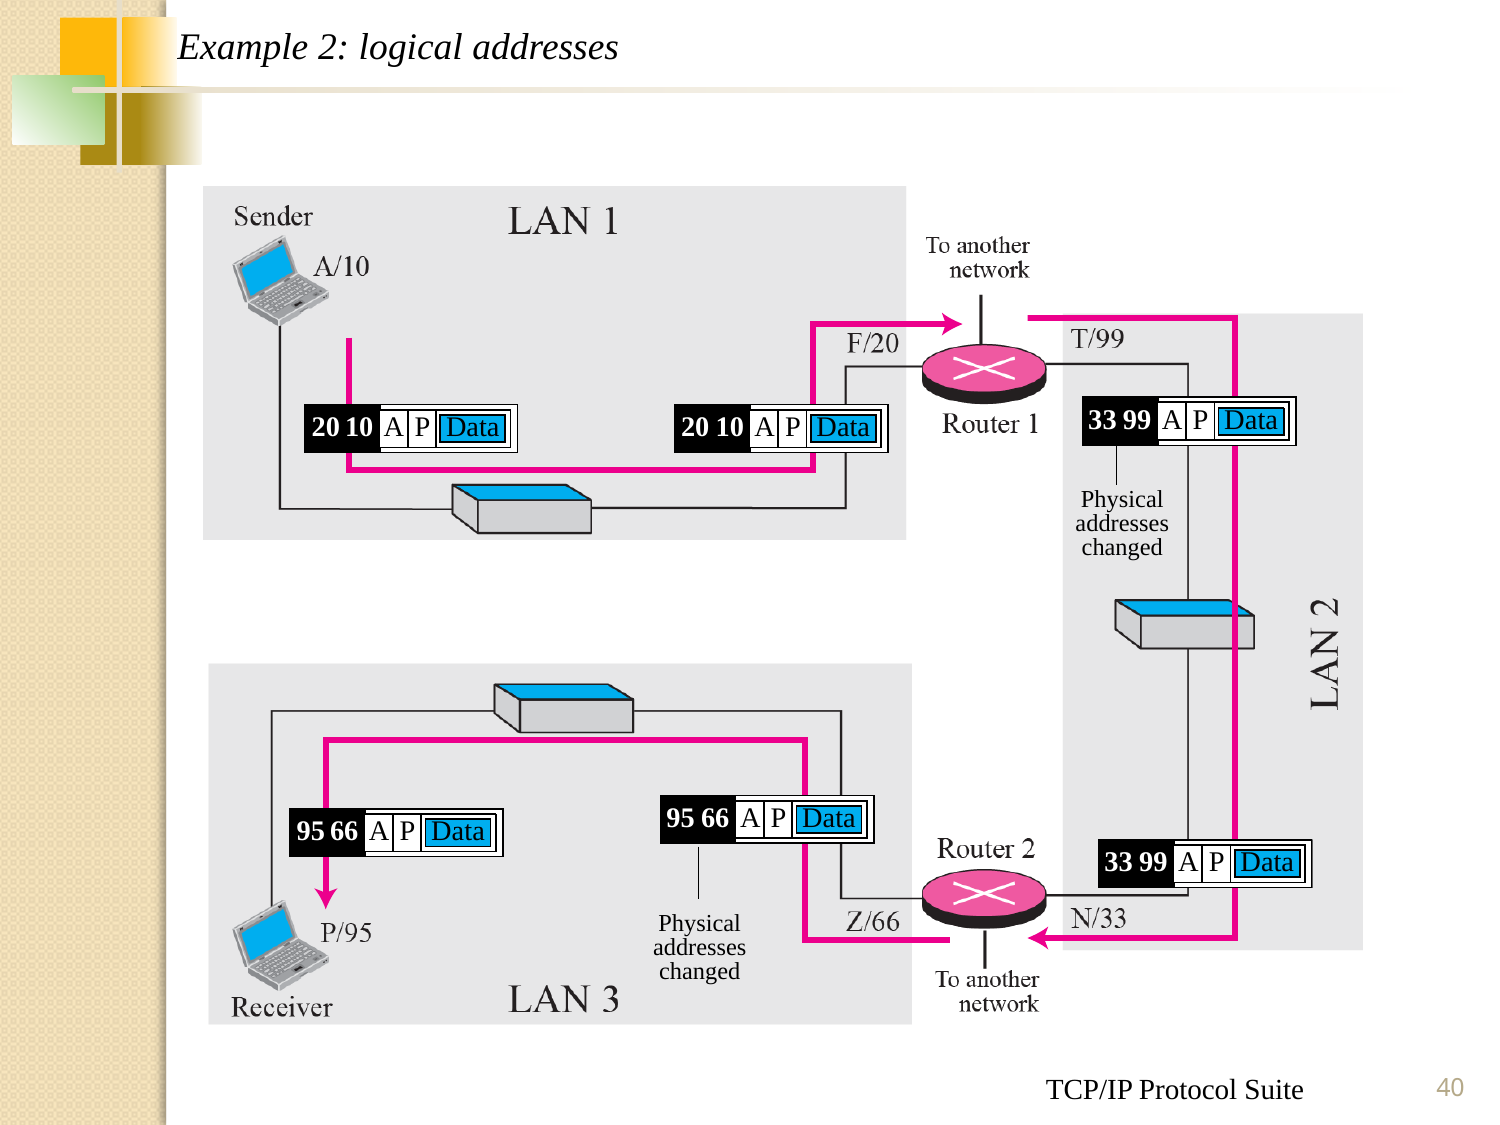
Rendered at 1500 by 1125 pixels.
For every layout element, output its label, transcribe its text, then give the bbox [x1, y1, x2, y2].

text_box [116, 93, 122, 173]
text_box [122, 93, 141, 165]
text_box Example 2: logical addresses [162, 14, 1100, 75]
text_box [116, 0, 122, 87]
text_box [12, 75, 105, 145]
text_box [122, 17, 177, 86]
text_box [72, 87, 1423, 93]
picture [203, 186, 1363, 1026]
slide_number 40 [1413, 1034, 1488, 1113]
text_box [141, 93, 202, 165]
text_box [60, 17, 116, 86]
text_box [80, 93, 116, 165]
footer TCP/IP Protocol Suite [937, 1034, 1413, 1113]
